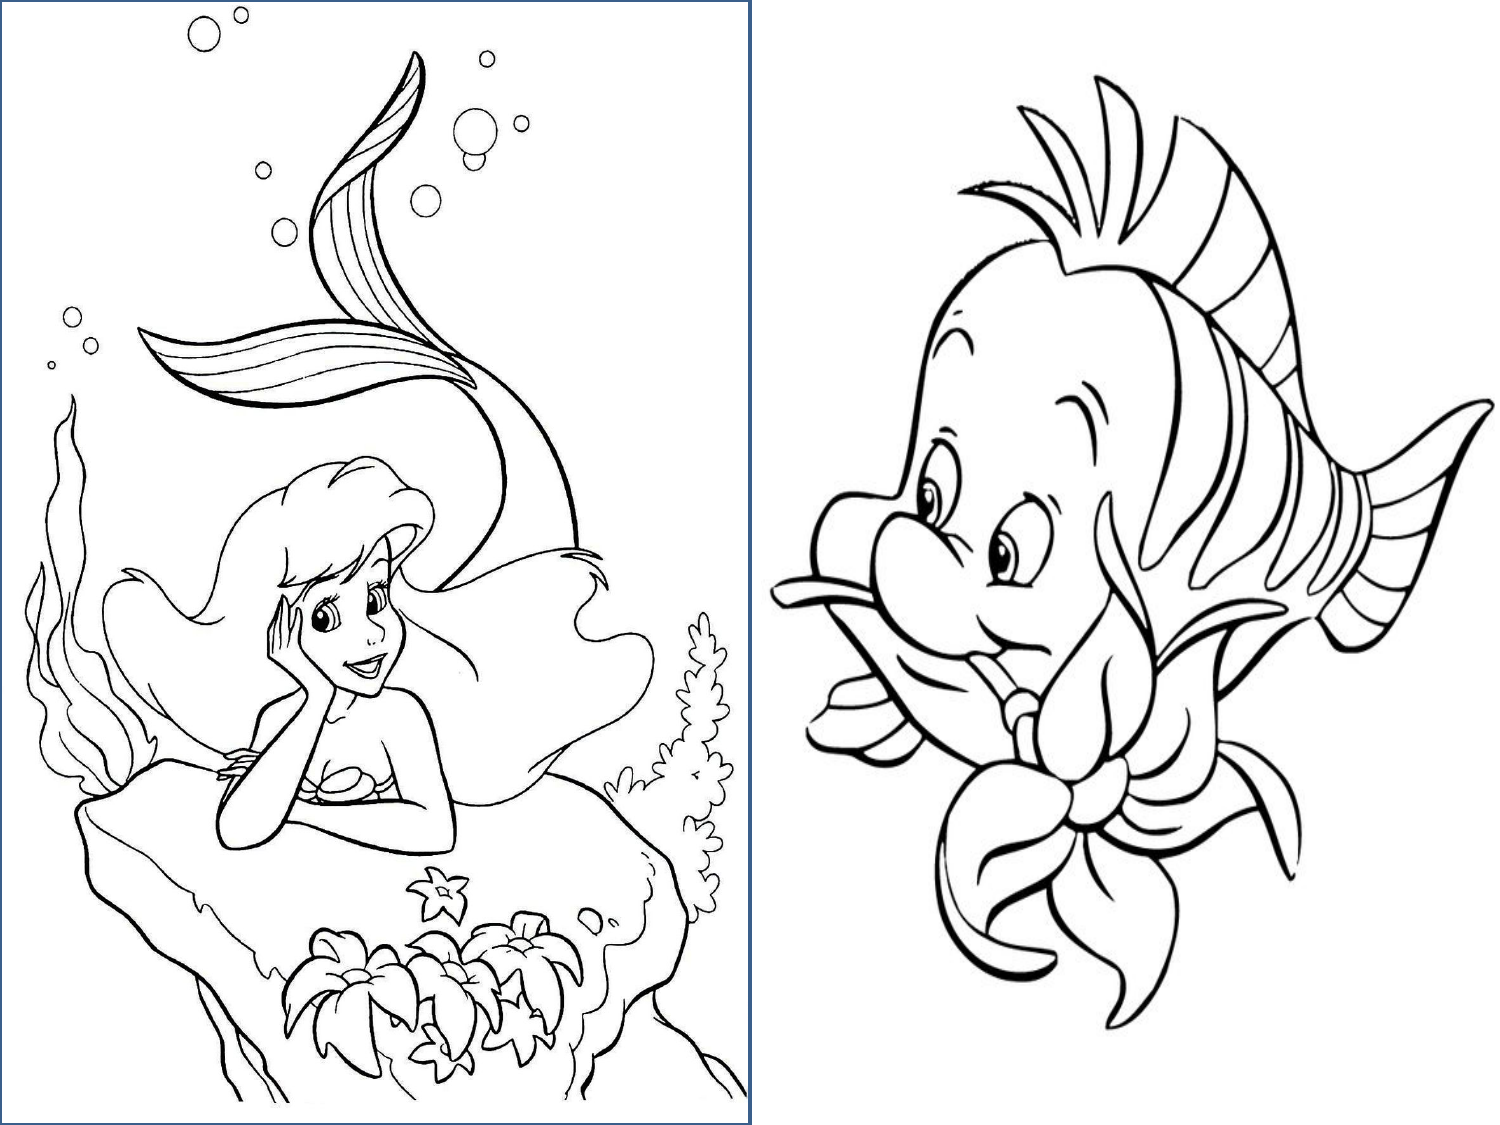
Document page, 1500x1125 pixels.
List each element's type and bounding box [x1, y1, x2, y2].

text_box [0, 0, 752, 1125]
picture [761, 0, 1500, 1125]
